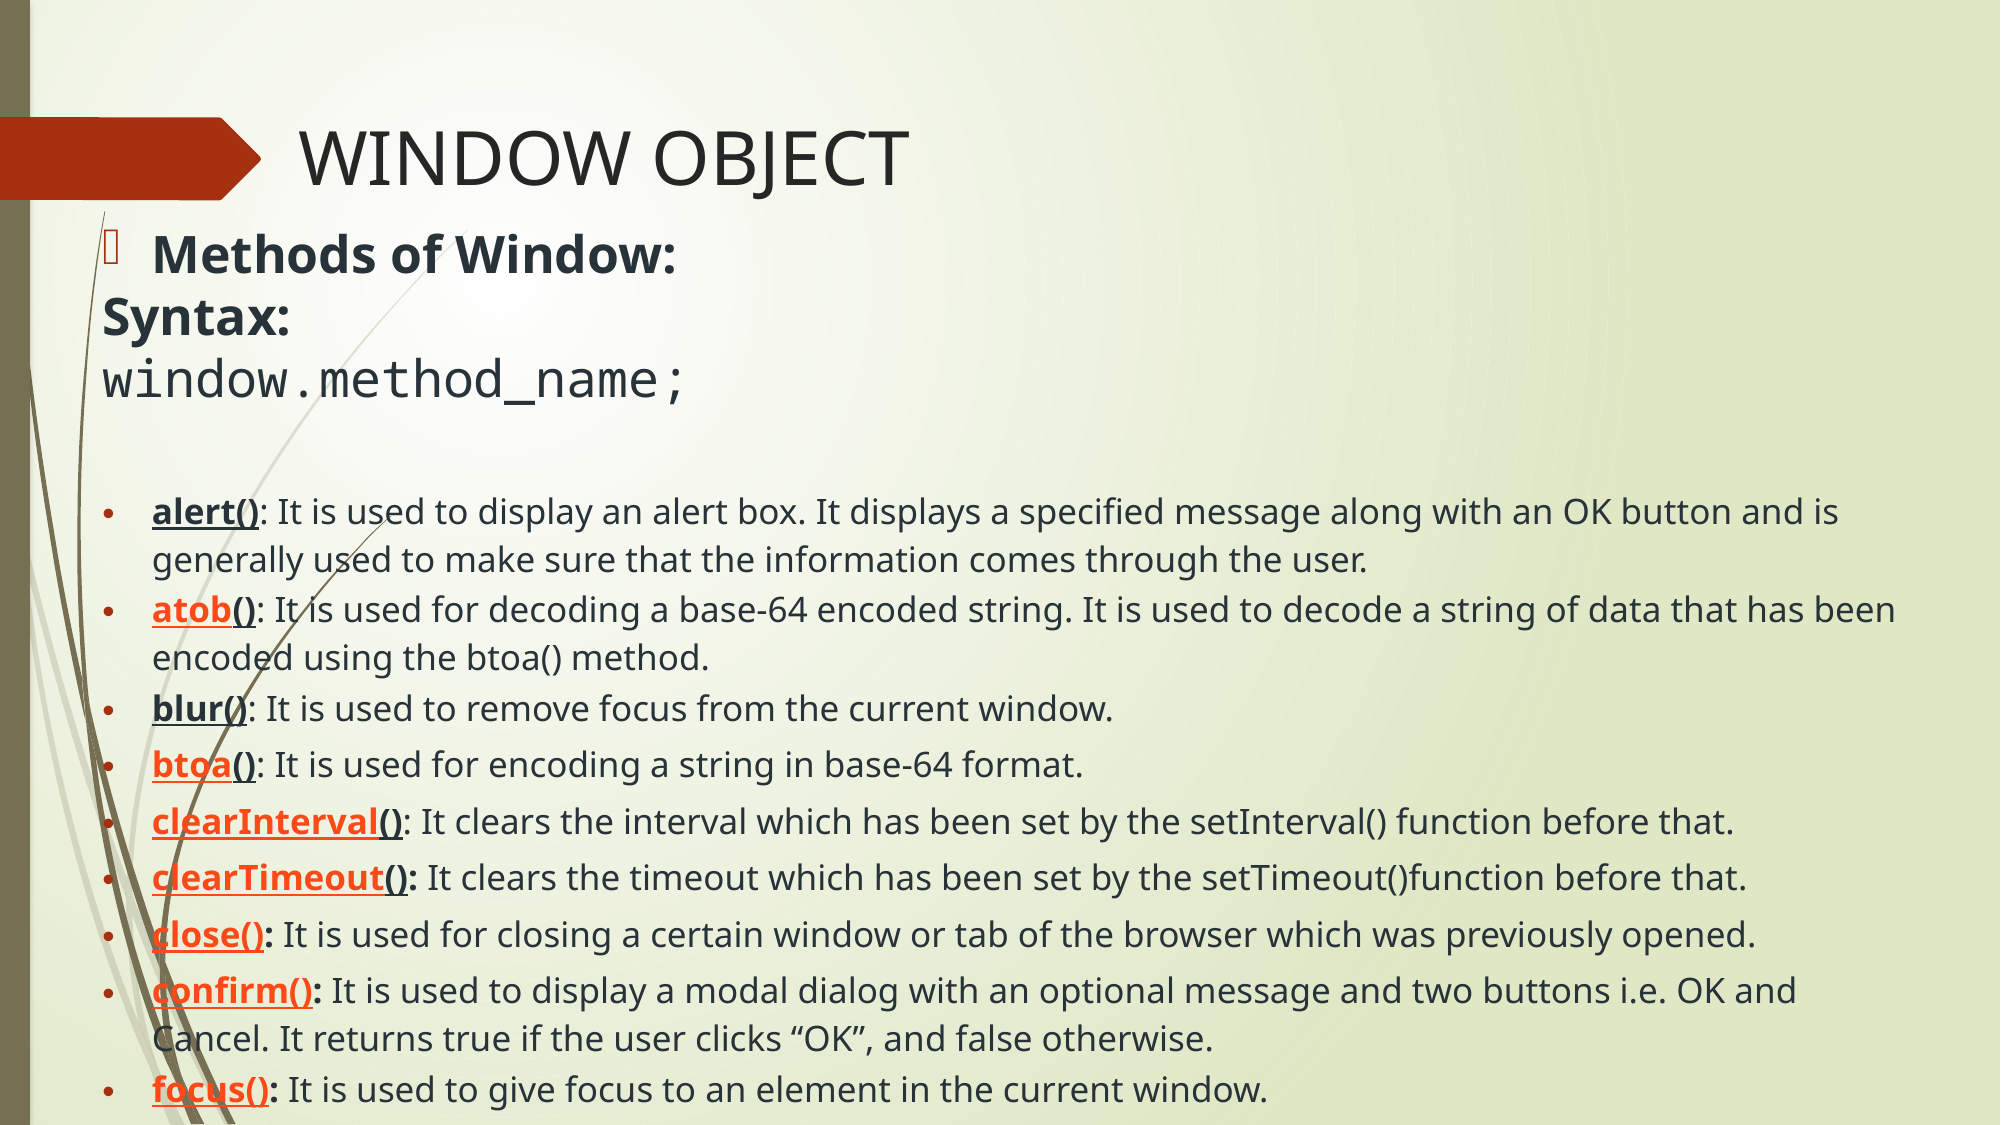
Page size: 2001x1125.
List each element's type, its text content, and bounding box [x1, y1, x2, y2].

title WINDOW OBJECT [283, 102, 1888, 214]
list Methods of Window: Syntax: window.method_name; alert(): It is used to display an alert box. It displays a specified message along with an OK button and is generally used to make sure that the information comes through the user. atob(): It is used for decoding a base-64 encoded string. It is used to decode a string of data that has been encoded using the btoa() method. blur(): It is used to remove focus from the current window. btoa(): It is used for encoding a string in base-64 format. clearInterval(): It clears the interval which has been set by the setInterval() function before that. clearTimeout(): It clears the timeout which has been set by the setTimeout()function before that. close(): It is used for closing a certain window or tab of the browser which was previously opened. confirm(): It is used to display a modal dialog with an optional message and two buttons i.e. OK and Cancel. It returns true if the user clicks “OK”, and false otherwise. focus(): It is used to give focus to an element in the current window. [87, 214, 1932, 1125]
